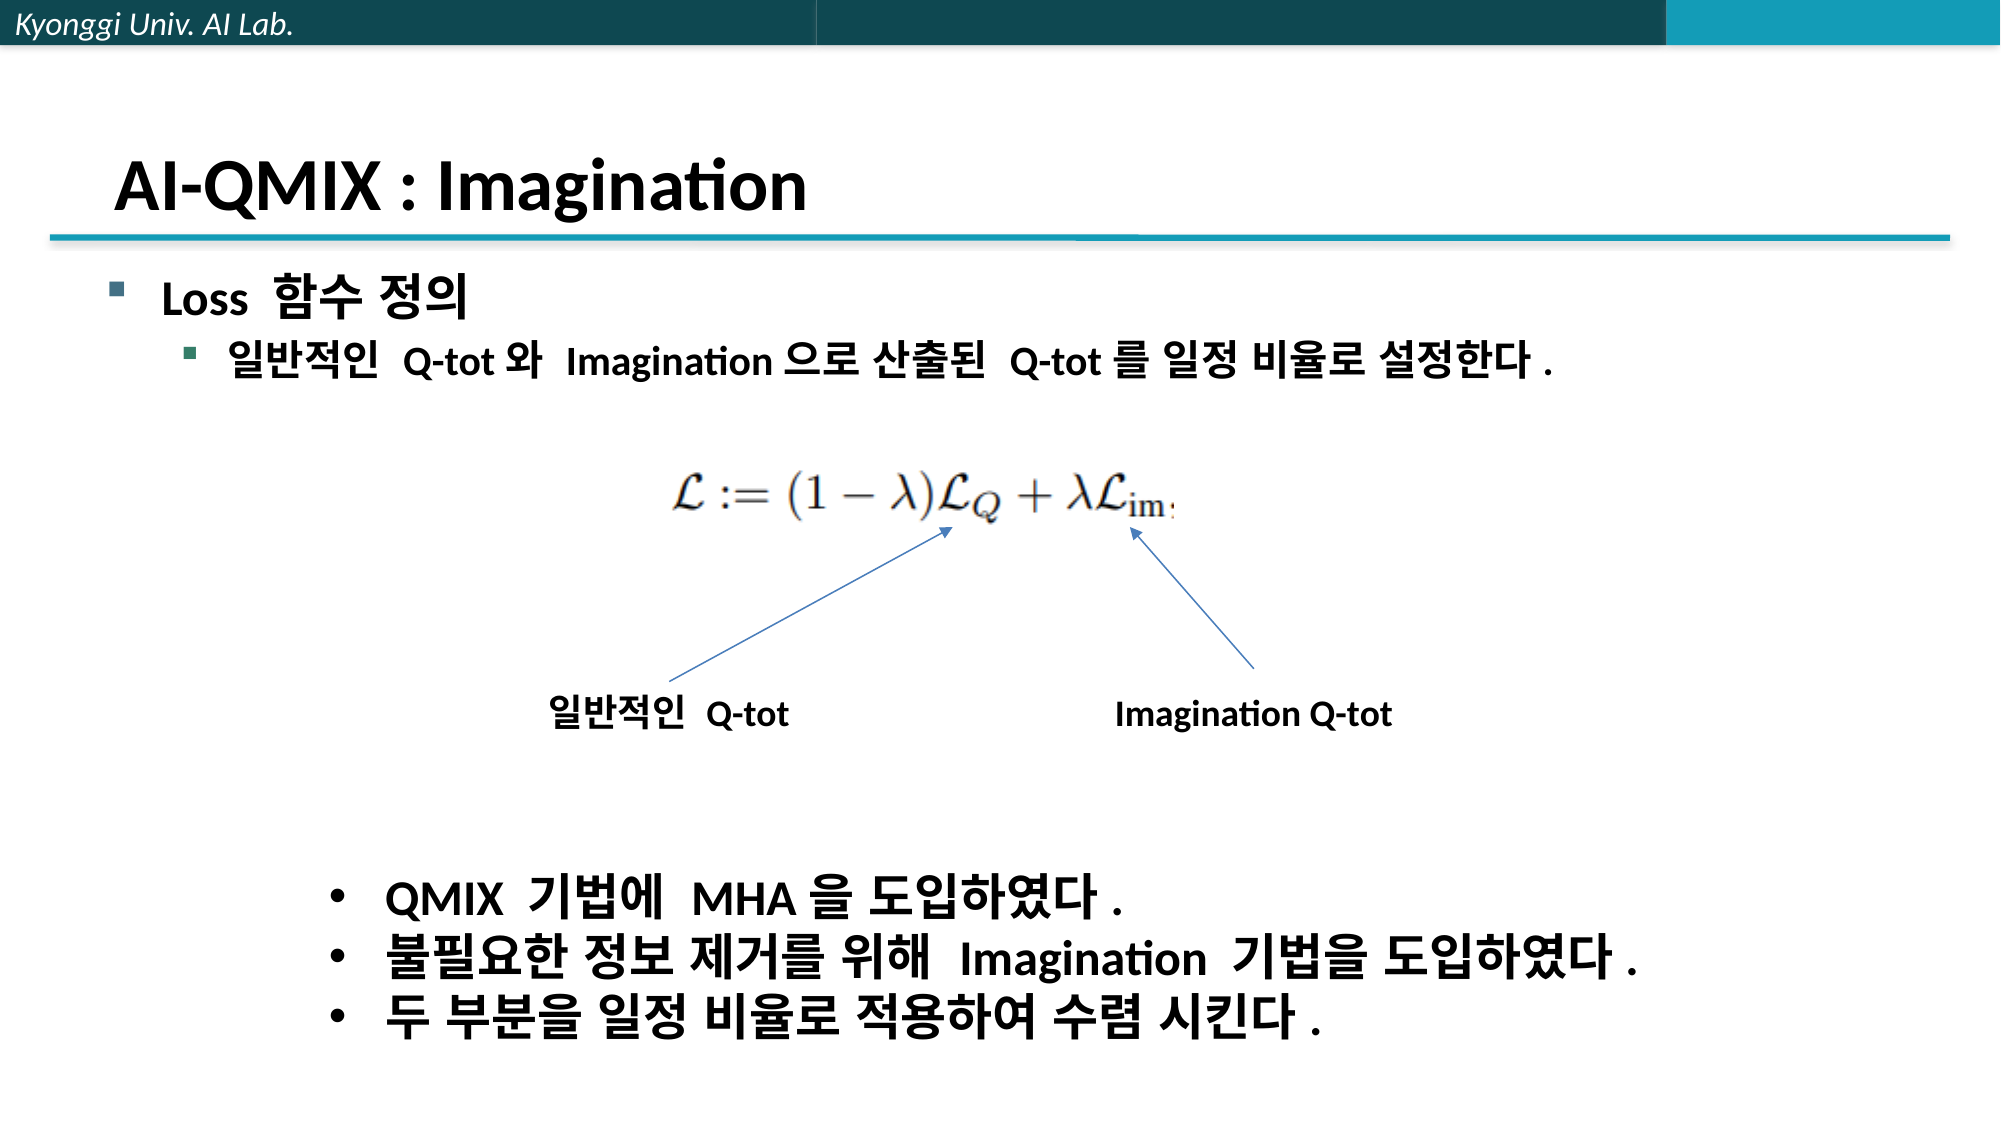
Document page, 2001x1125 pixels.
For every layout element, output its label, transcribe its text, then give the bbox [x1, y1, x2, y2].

title AI-QMIX : Imagination [99, 45, 1900, 233]
text_box Imagination Q-tot [1070, 681, 1437, 742]
picture [668, 467, 1174, 528]
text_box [1129, 526, 1255, 669]
list Loss 함수 정의 일반적인 Q-tot와 Imagination으로 산출된 Q-tot를 일정 비율로 설정한다. [90, 258, 1945, 1071]
text_box 일반적인 Q-tot [515, 681, 823, 742]
text_box QMIX 기법에 MHA을 도입하였다. 불필요한 정보 제거를 위해 Imagination 기법을 도입하였다. 두 부분을 일정 비율로 적용하여 수렴 시킨다. [314, 857, 1662, 1053]
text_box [669, 526, 954, 682]
